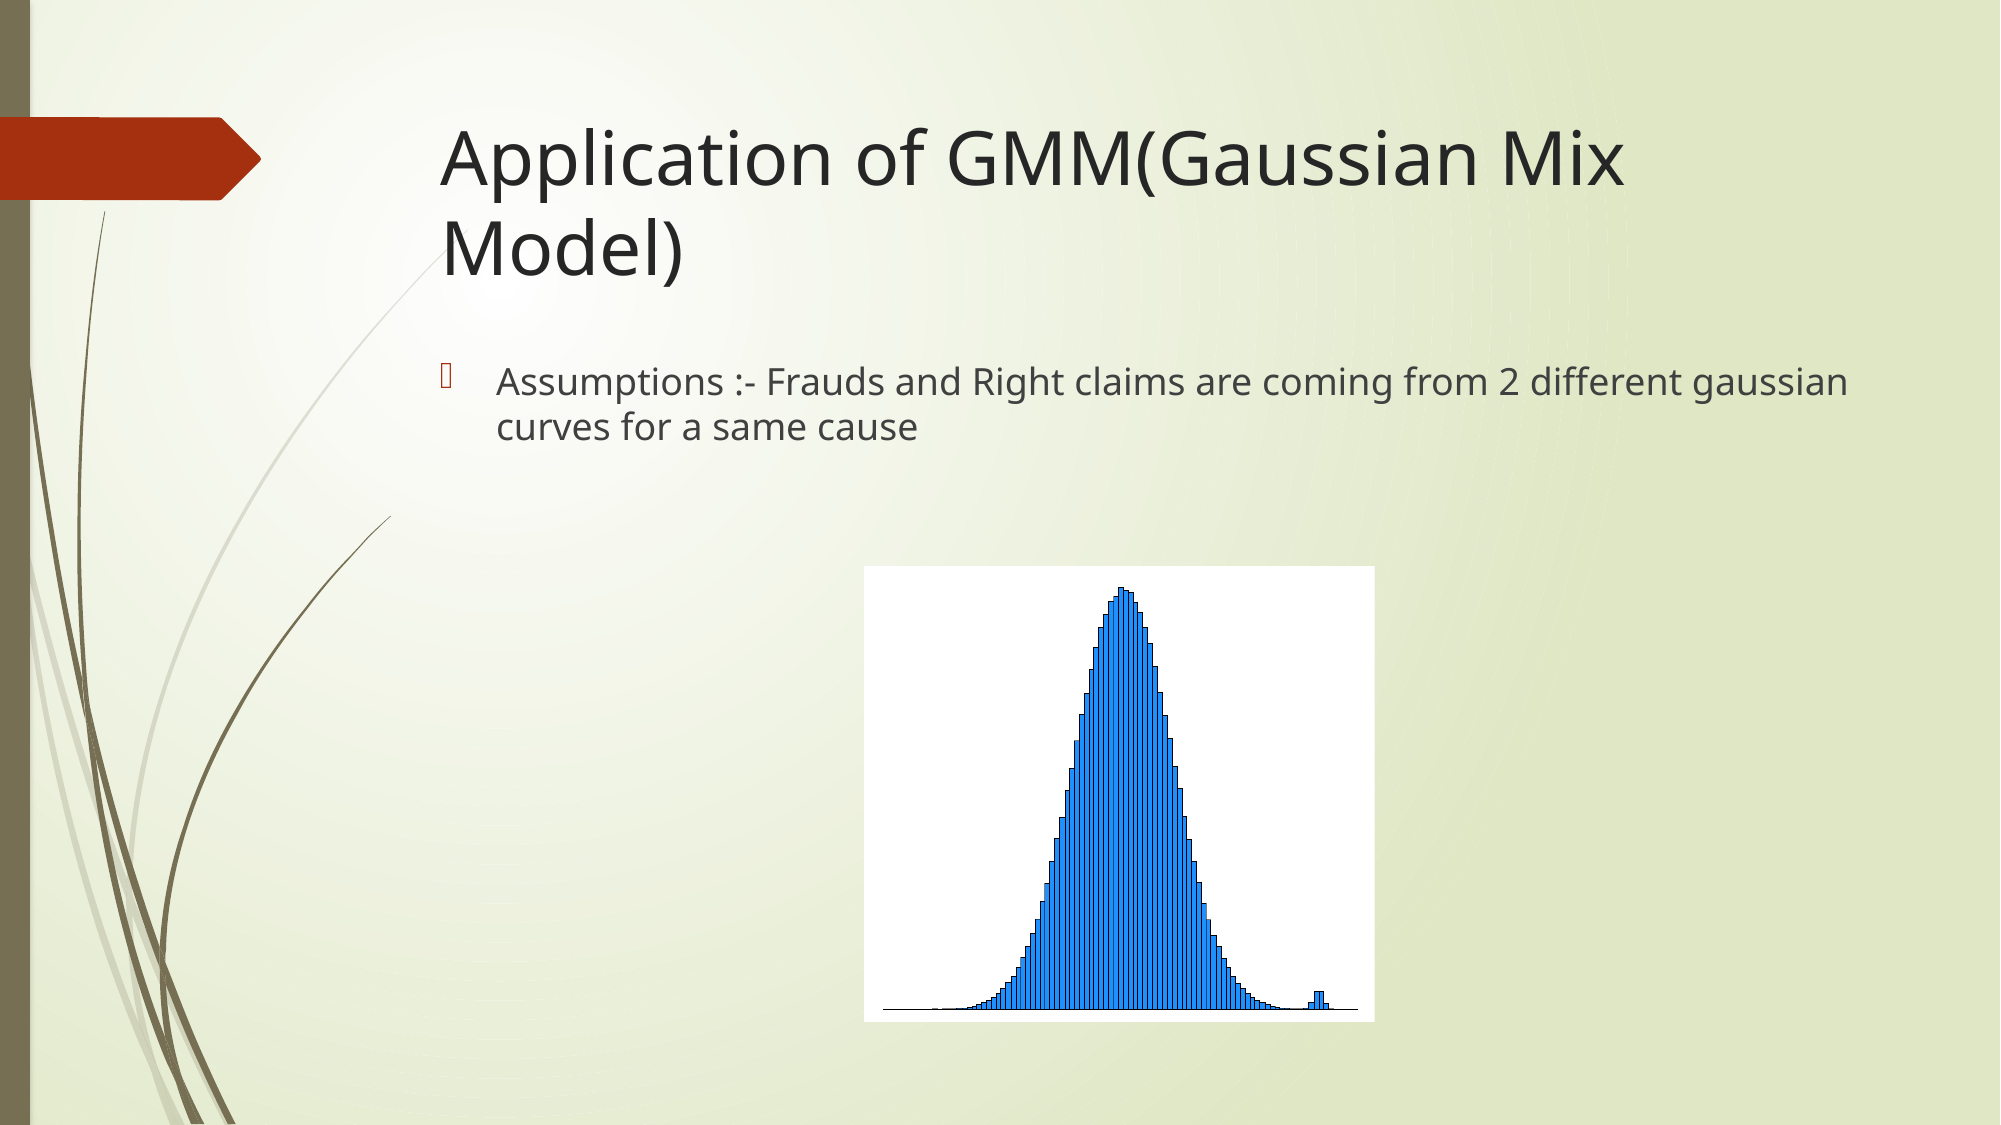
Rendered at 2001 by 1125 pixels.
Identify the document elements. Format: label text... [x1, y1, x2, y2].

title Application of GMM(Gaussian Mix Model) [425, 102, 1888, 313]
list Assumptions :- Frauds and Right claims are coming from 2 different gaussian curves for a same cause [424, 350, 1888, 970]
picture [863, 565, 1375, 1023]
